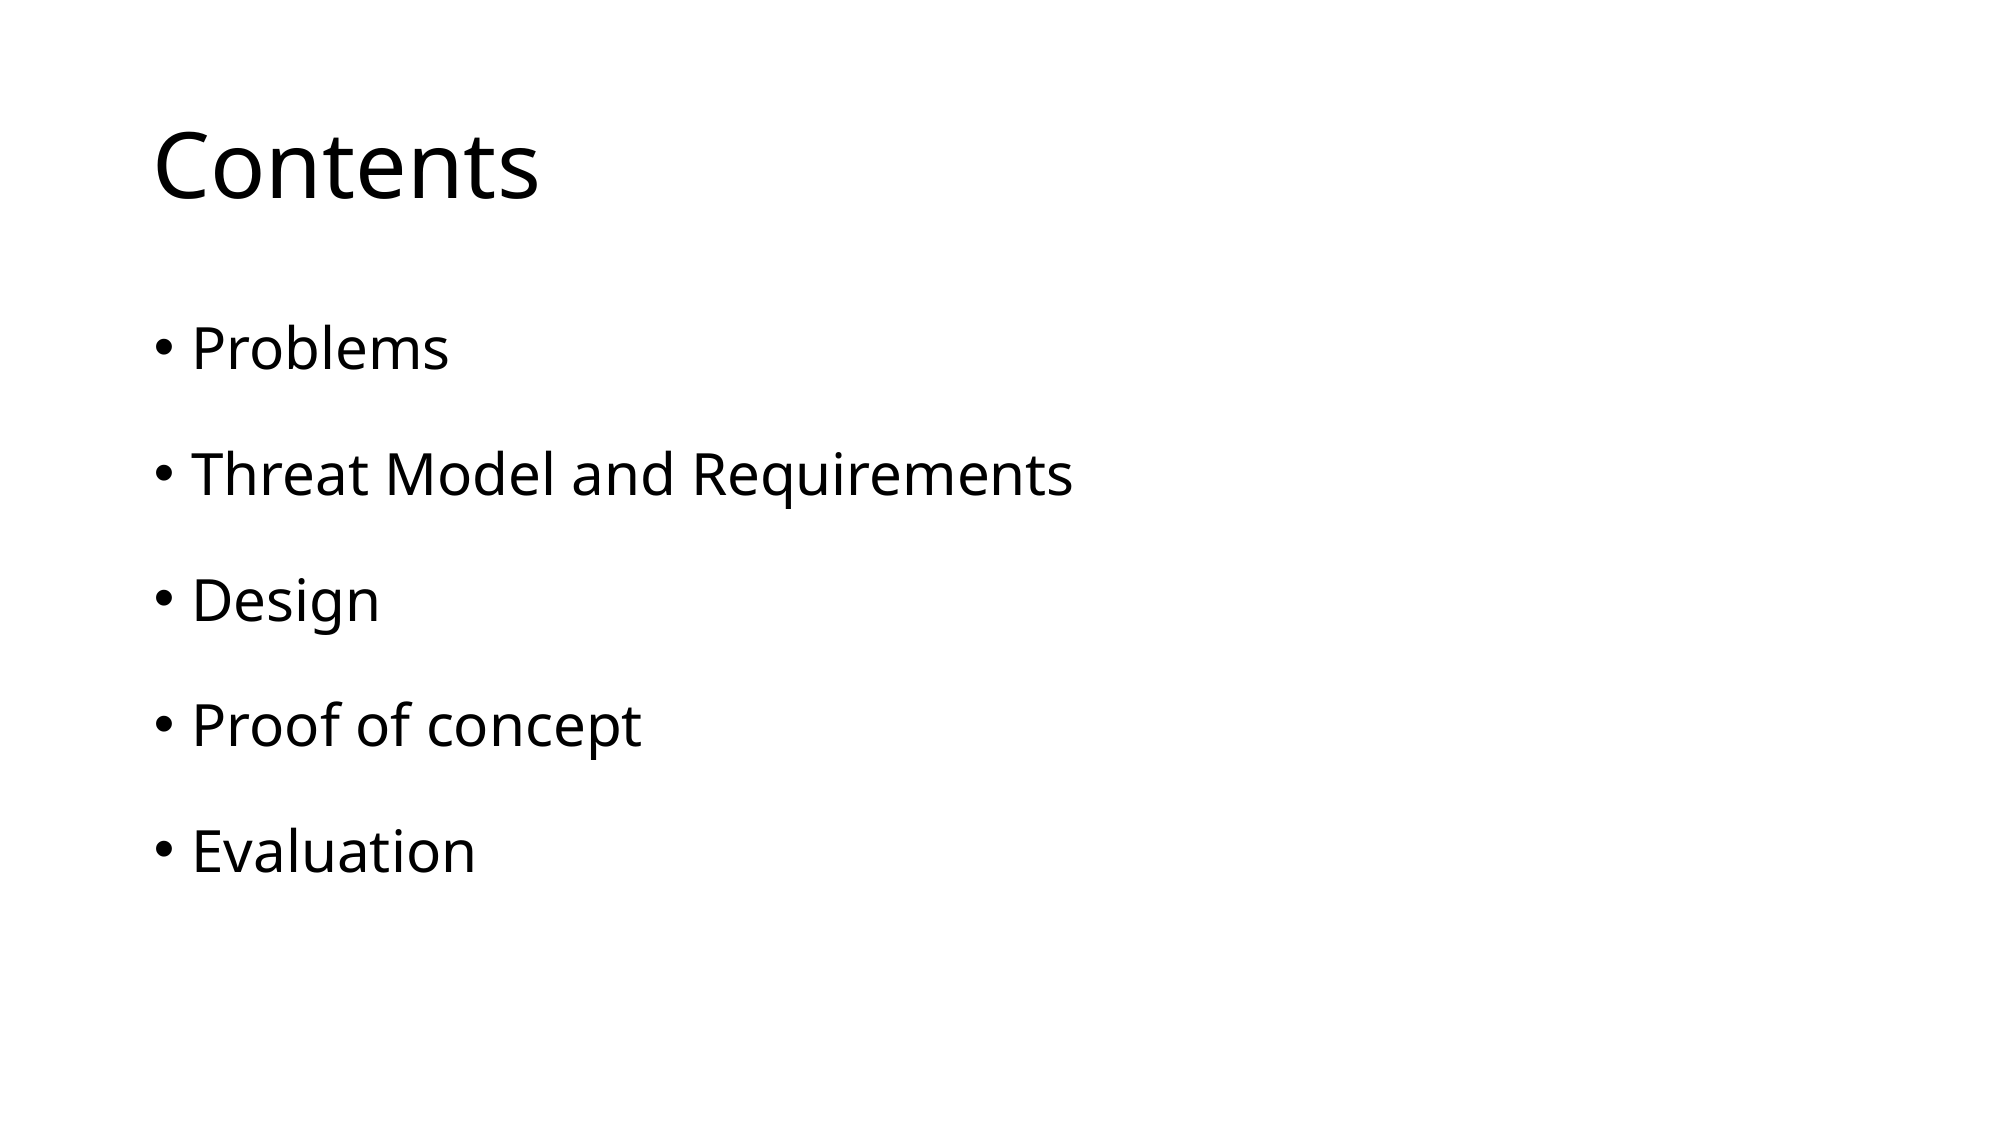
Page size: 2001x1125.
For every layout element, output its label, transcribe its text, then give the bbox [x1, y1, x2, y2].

title Contents [137, 59, 1863, 278]
list Problems Threat Model and Requirements Design Proof of concept Evaluation [138, 269, 1864, 983]
